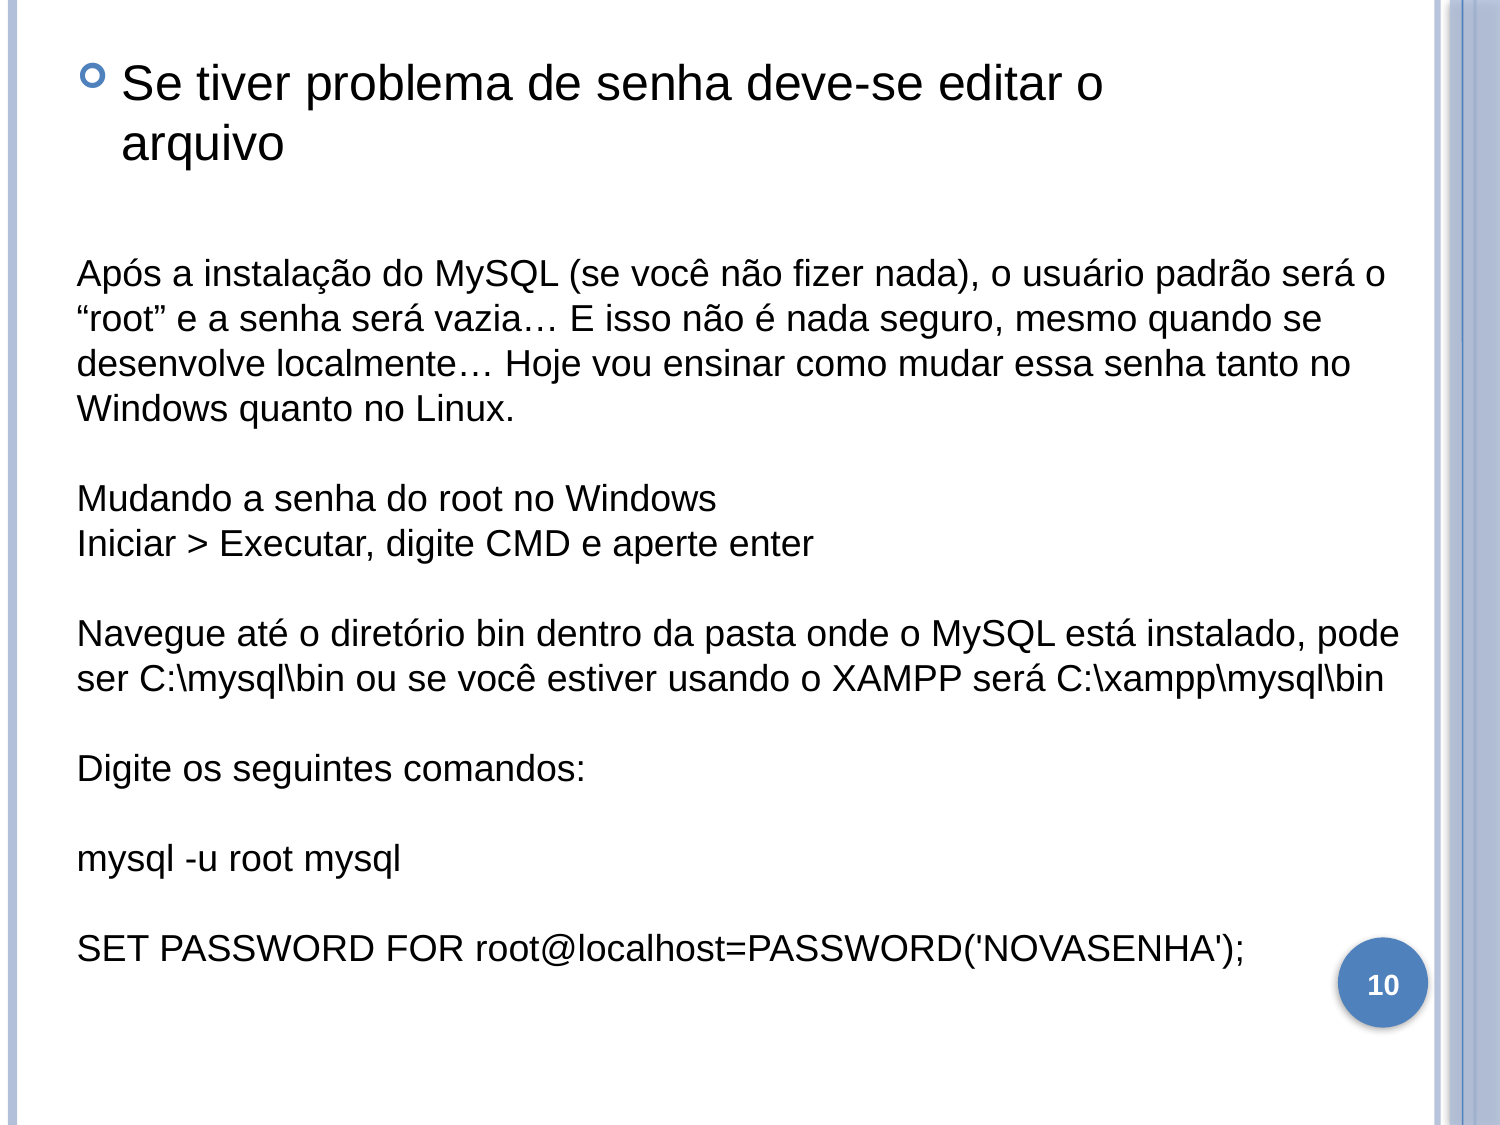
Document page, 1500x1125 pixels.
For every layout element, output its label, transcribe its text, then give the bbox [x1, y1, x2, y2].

slide_number 10 [1333, 940, 1434, 1026]
list Se tiver problema de senha deve-se editar o arquivo [62, 42, 1287, 197]
text_box Após a instalação do MySQL (se você não fizer nada), o usuário padrão será o “root” e a senha será vazia… E isso não é nada seguro, mesmo quando se desenvolve localmente… Hoje vou ensinar como mudar essa senha tanto no Windows quanto no Linux. Mudando a senha do root no Windows Iniciar > Executar, digite CMD e aperte enter Navegue até o diretório bin dentro da pasta onde o MySQL está instalado, pode ser C:\mysql\bin ou se você estiver usando o XAMPP será C:\xampp\mysql\bin Digite os seguintes comandos: mysql -u root mysql SET PASSWORD FOR root@localhost=PASSWORD('NOVASENHA'); [61, 241, 1421, 976]
